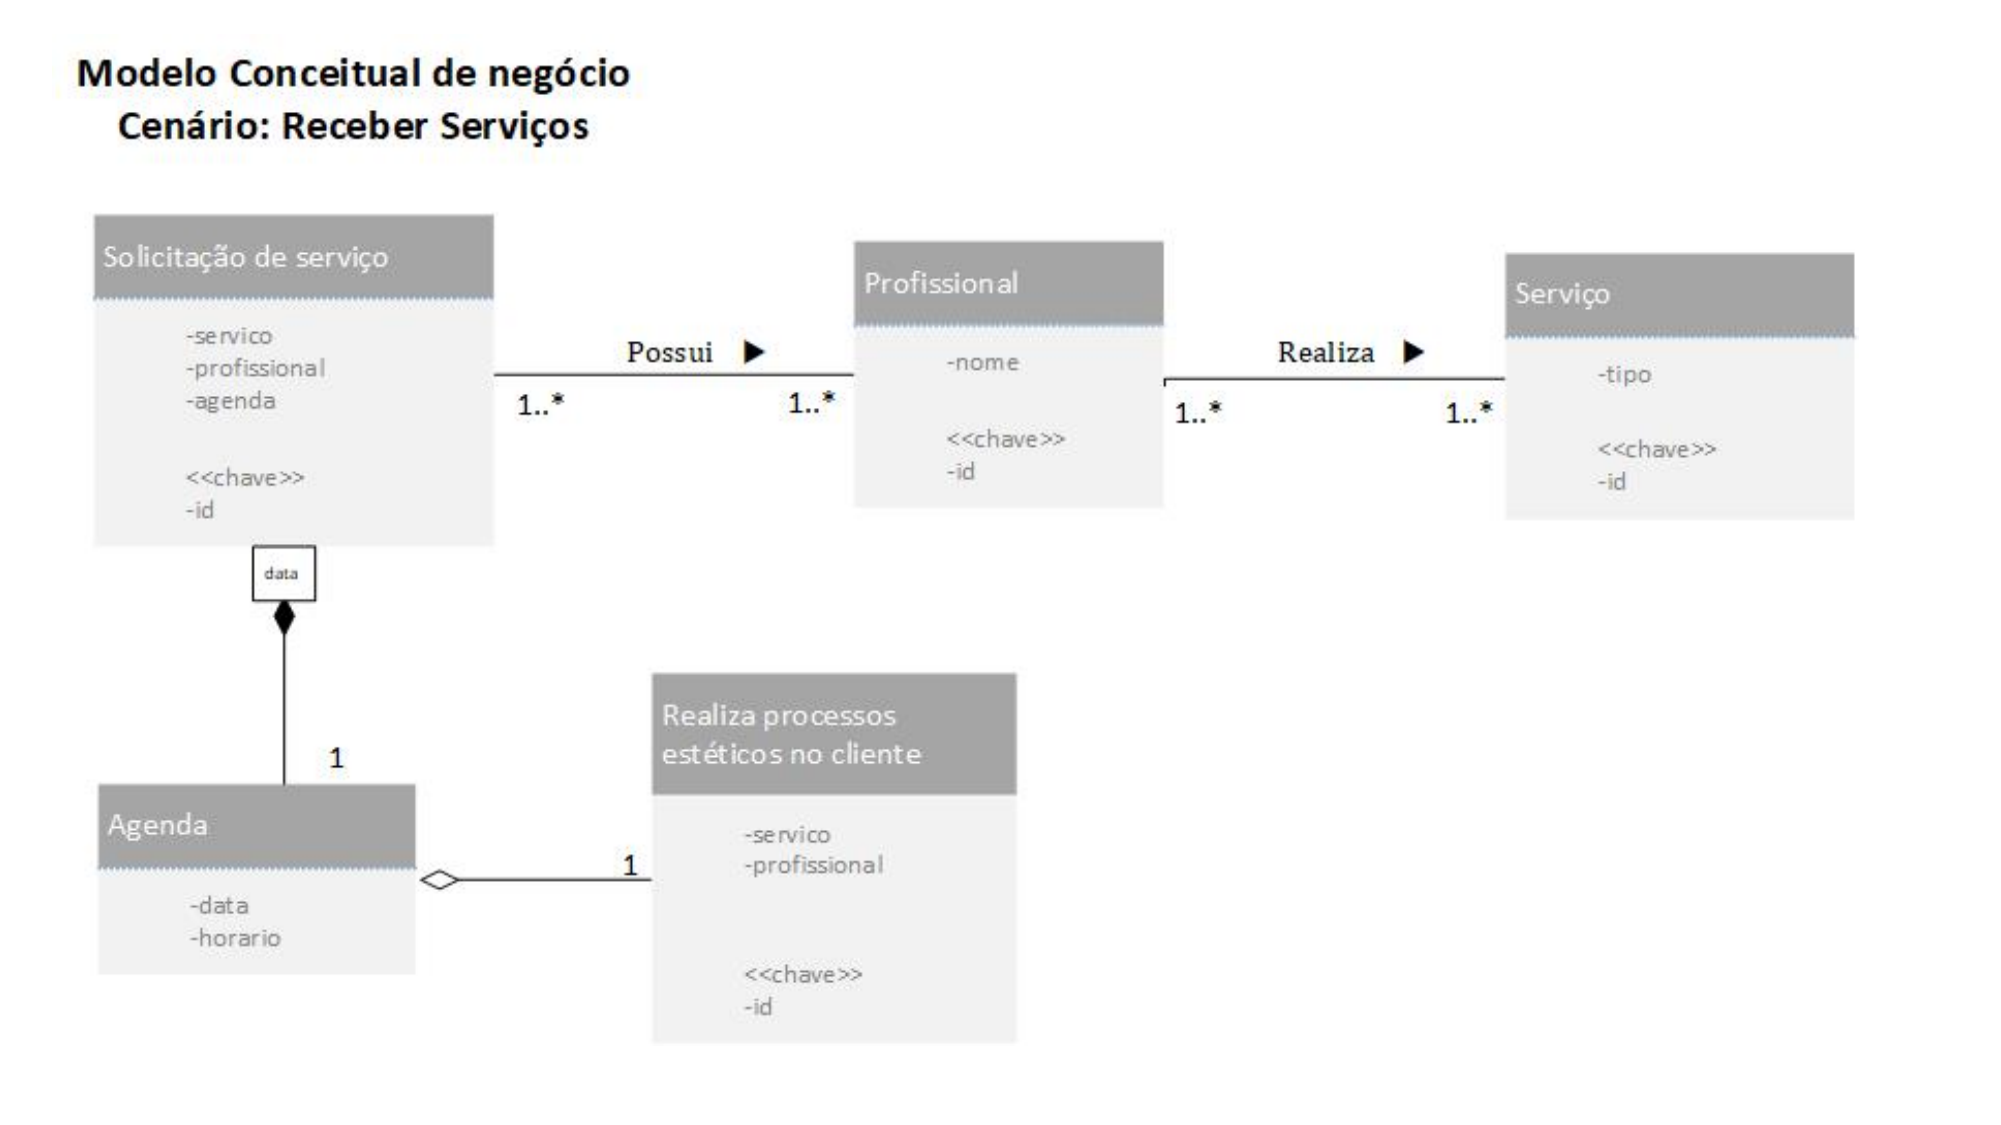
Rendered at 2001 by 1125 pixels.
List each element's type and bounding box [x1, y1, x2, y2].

picture [51, 34, 1859, 1046]
